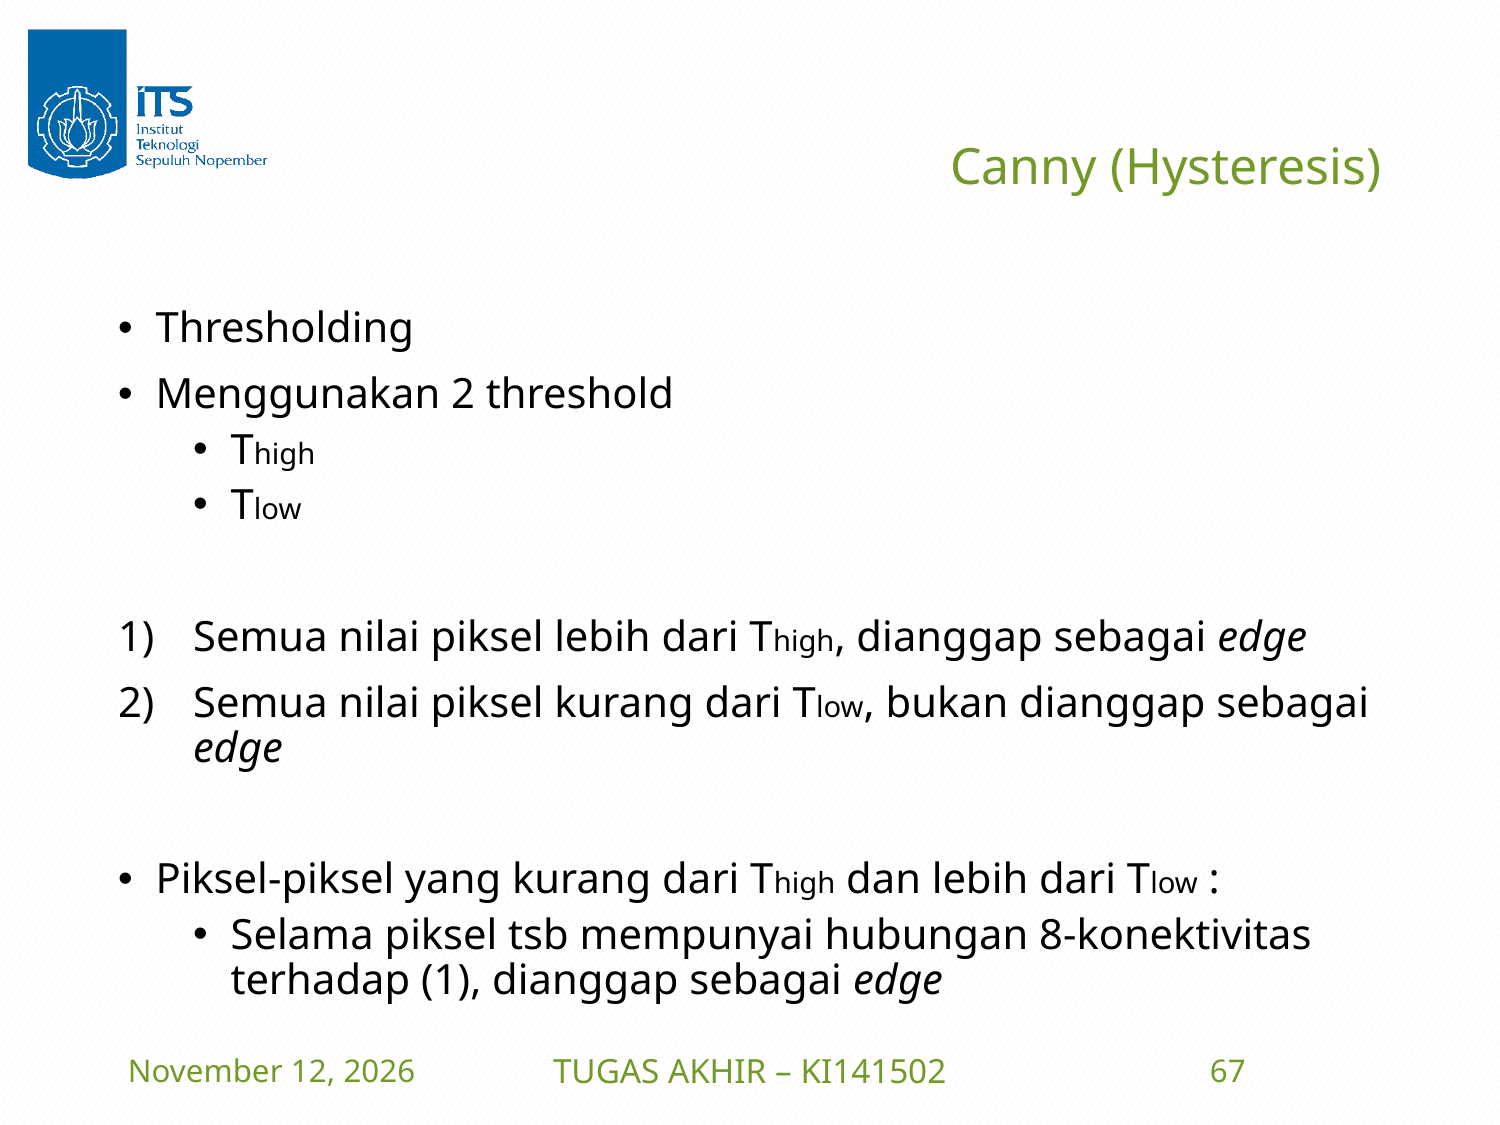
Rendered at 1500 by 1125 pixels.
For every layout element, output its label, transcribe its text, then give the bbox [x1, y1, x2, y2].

title Canny (Hysteresis) [103, 59, 1397, 278]
footer TUGAS AKHIR – KI141502 [496, 1042, 1004, 1103]
slide_number 67 [1059, 1042, 1397, 1103]
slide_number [103, 1042, 441, 1103]
picture [19, 21, 274, 187]
list Thresholding Menggunakan 2 threshold Thigh Tlow Semua nilai piksel lebih dari Thigh, dianggap sebagai edge Semua nilai piksel kurang dari Tlow, bukan dianggap sebagai edge Piksel-piksel yang kurang dari Thigh dan lebih dari Tlow : Selama piksel tsb mempunyai hubungan 8-konektivitas terhadap (1), dianggap sebagai edge [103, 299, 1397, 1014]
